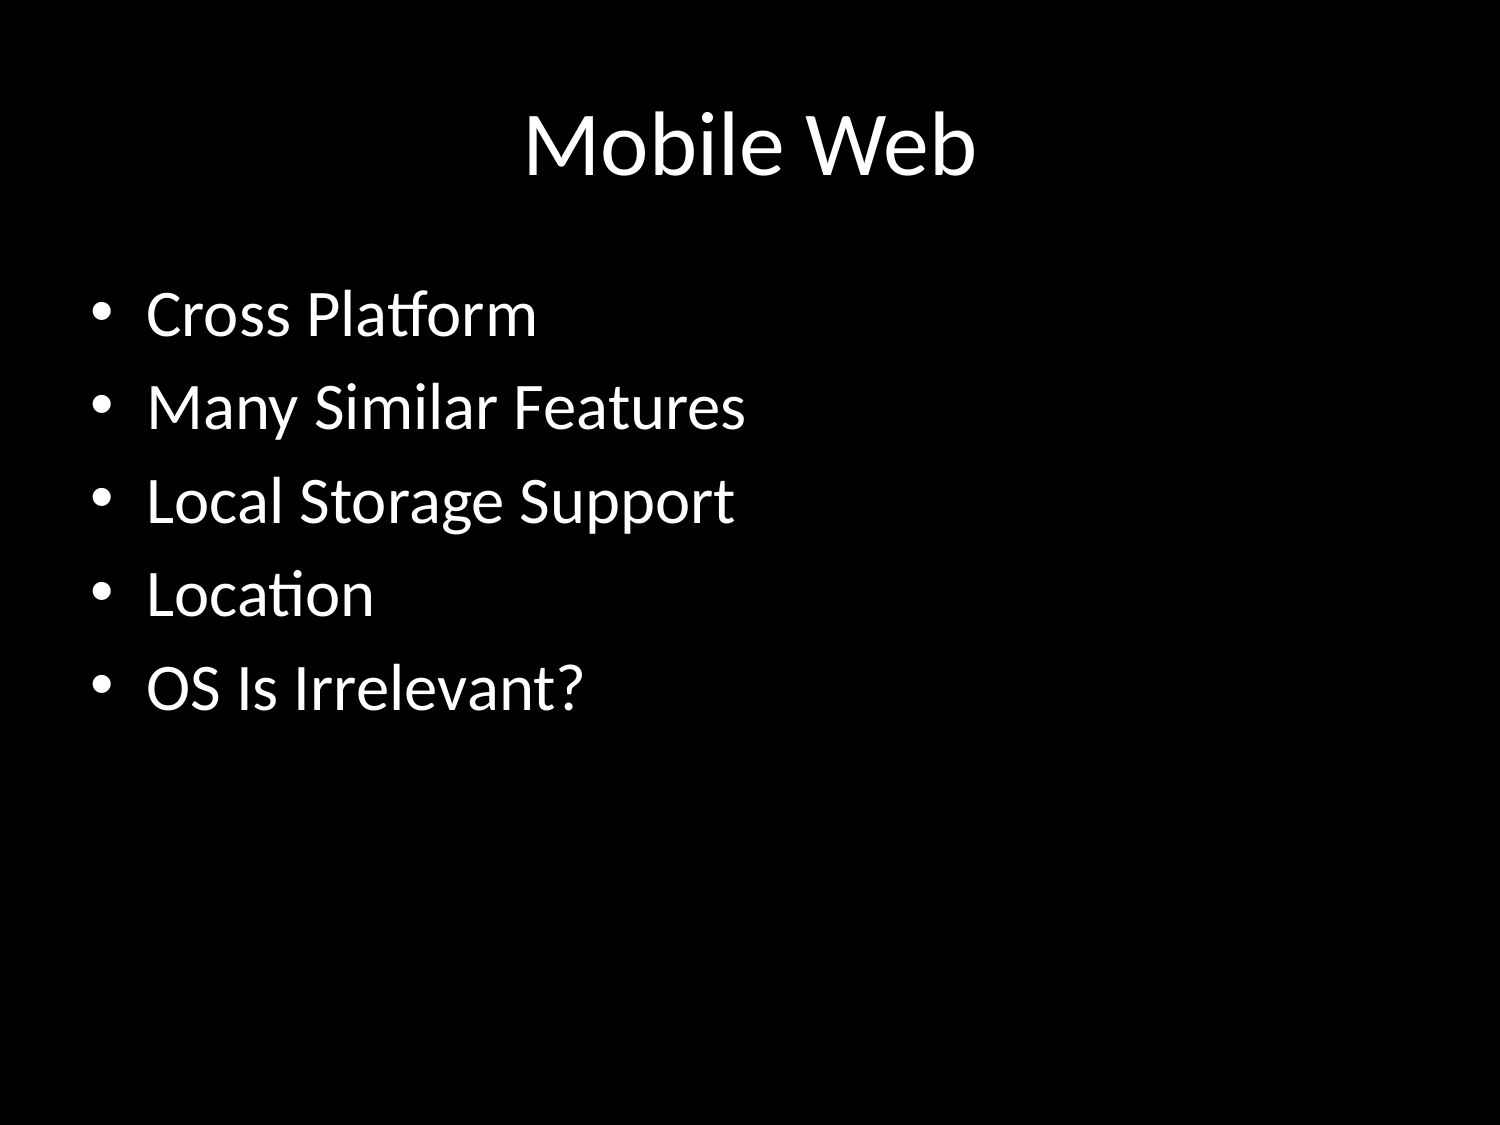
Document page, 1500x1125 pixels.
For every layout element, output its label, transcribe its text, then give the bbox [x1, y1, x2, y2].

list Cross Platform Many Similar Features Local Storage Support Location OS Is Irrelevant? [75, 262, 1425, 1005]
title Mobile Web [75, 45, 1425, 233]
